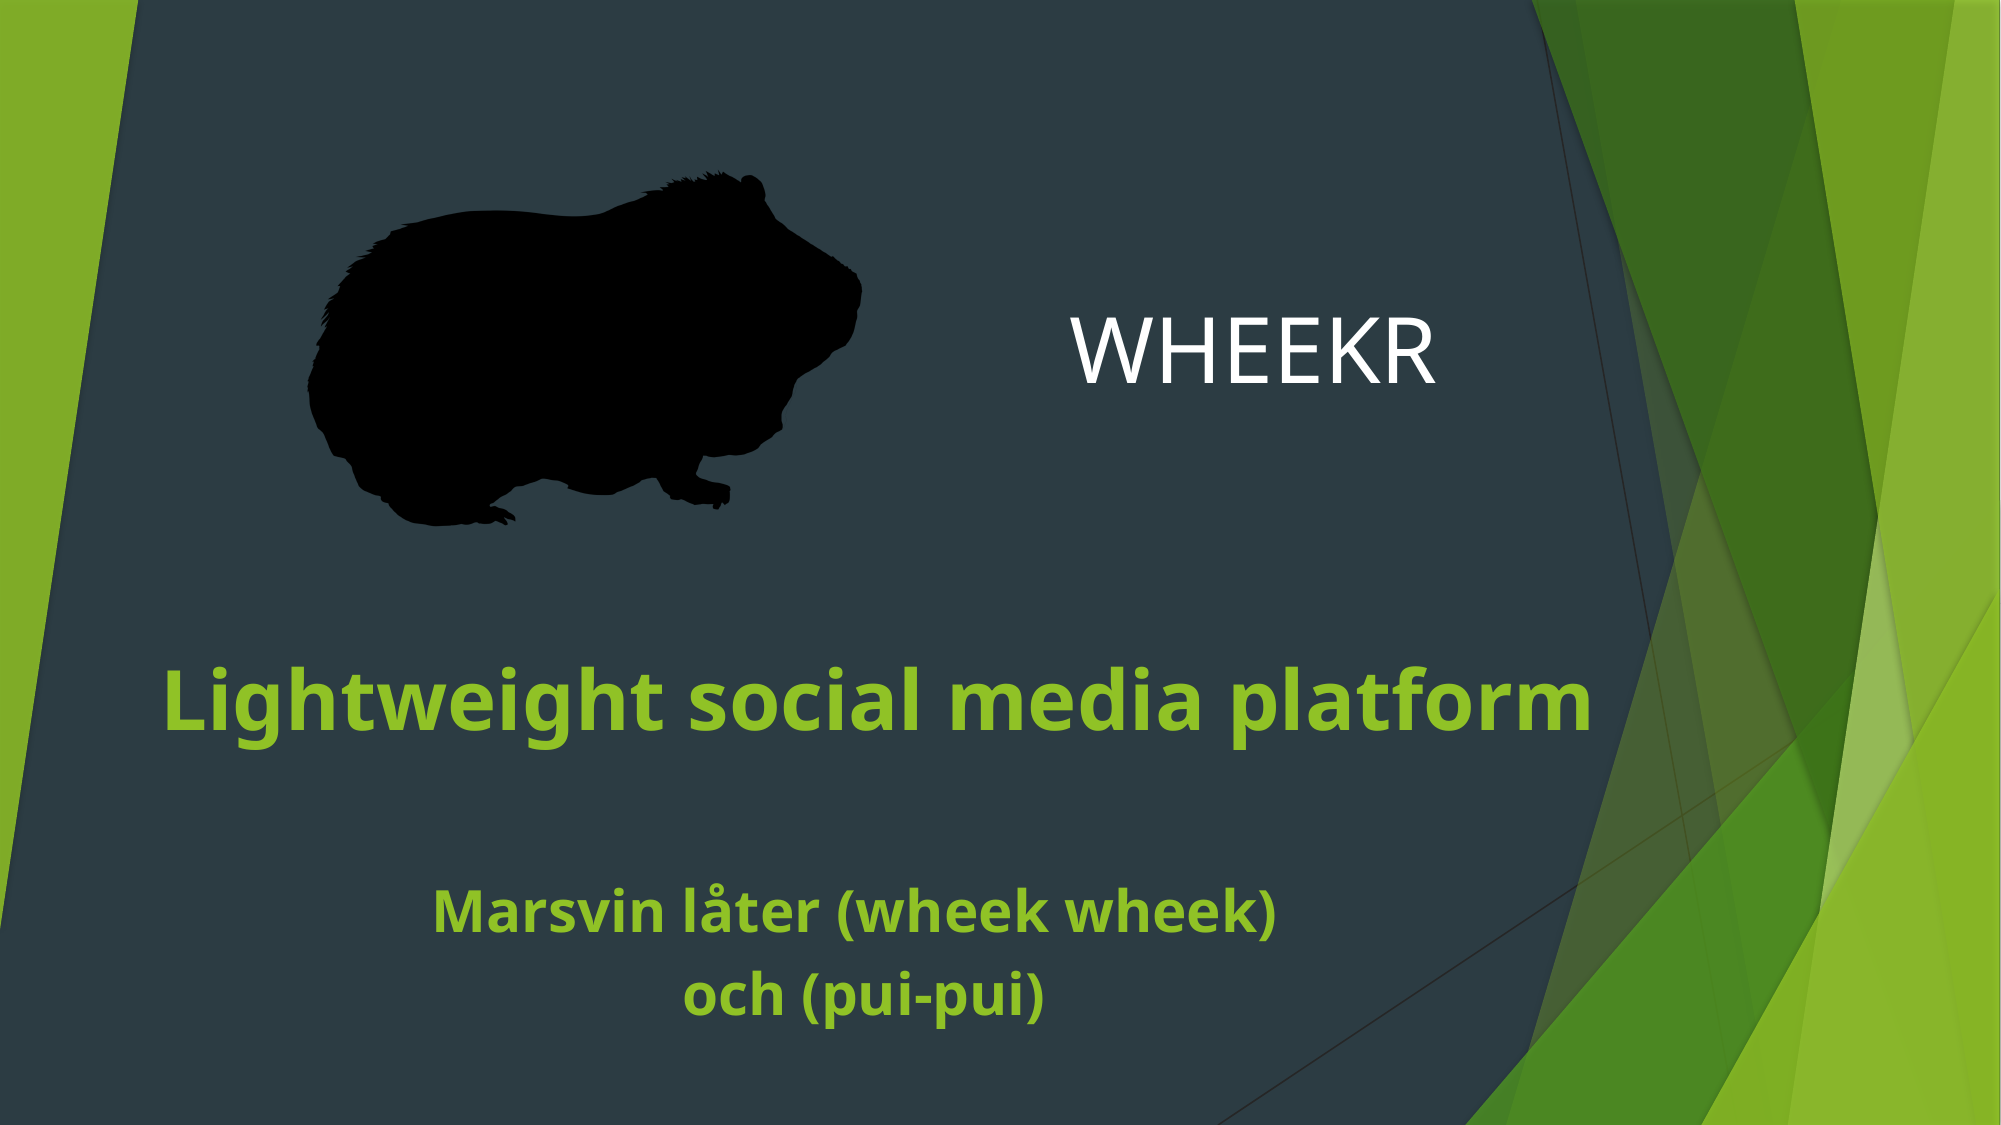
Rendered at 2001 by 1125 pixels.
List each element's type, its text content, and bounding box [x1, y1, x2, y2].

text_box och (pui-pui) [451, 754, 1061, 1035]
picture [277, 141, 911, 556]
title Lightweight social media platform [0, 484, 1612, 755]
subtitle WHEEKR [915, 284, 1454, 370]
text_box Marsvin låter (wheek wheek) [160, 681, 1293, 952]
